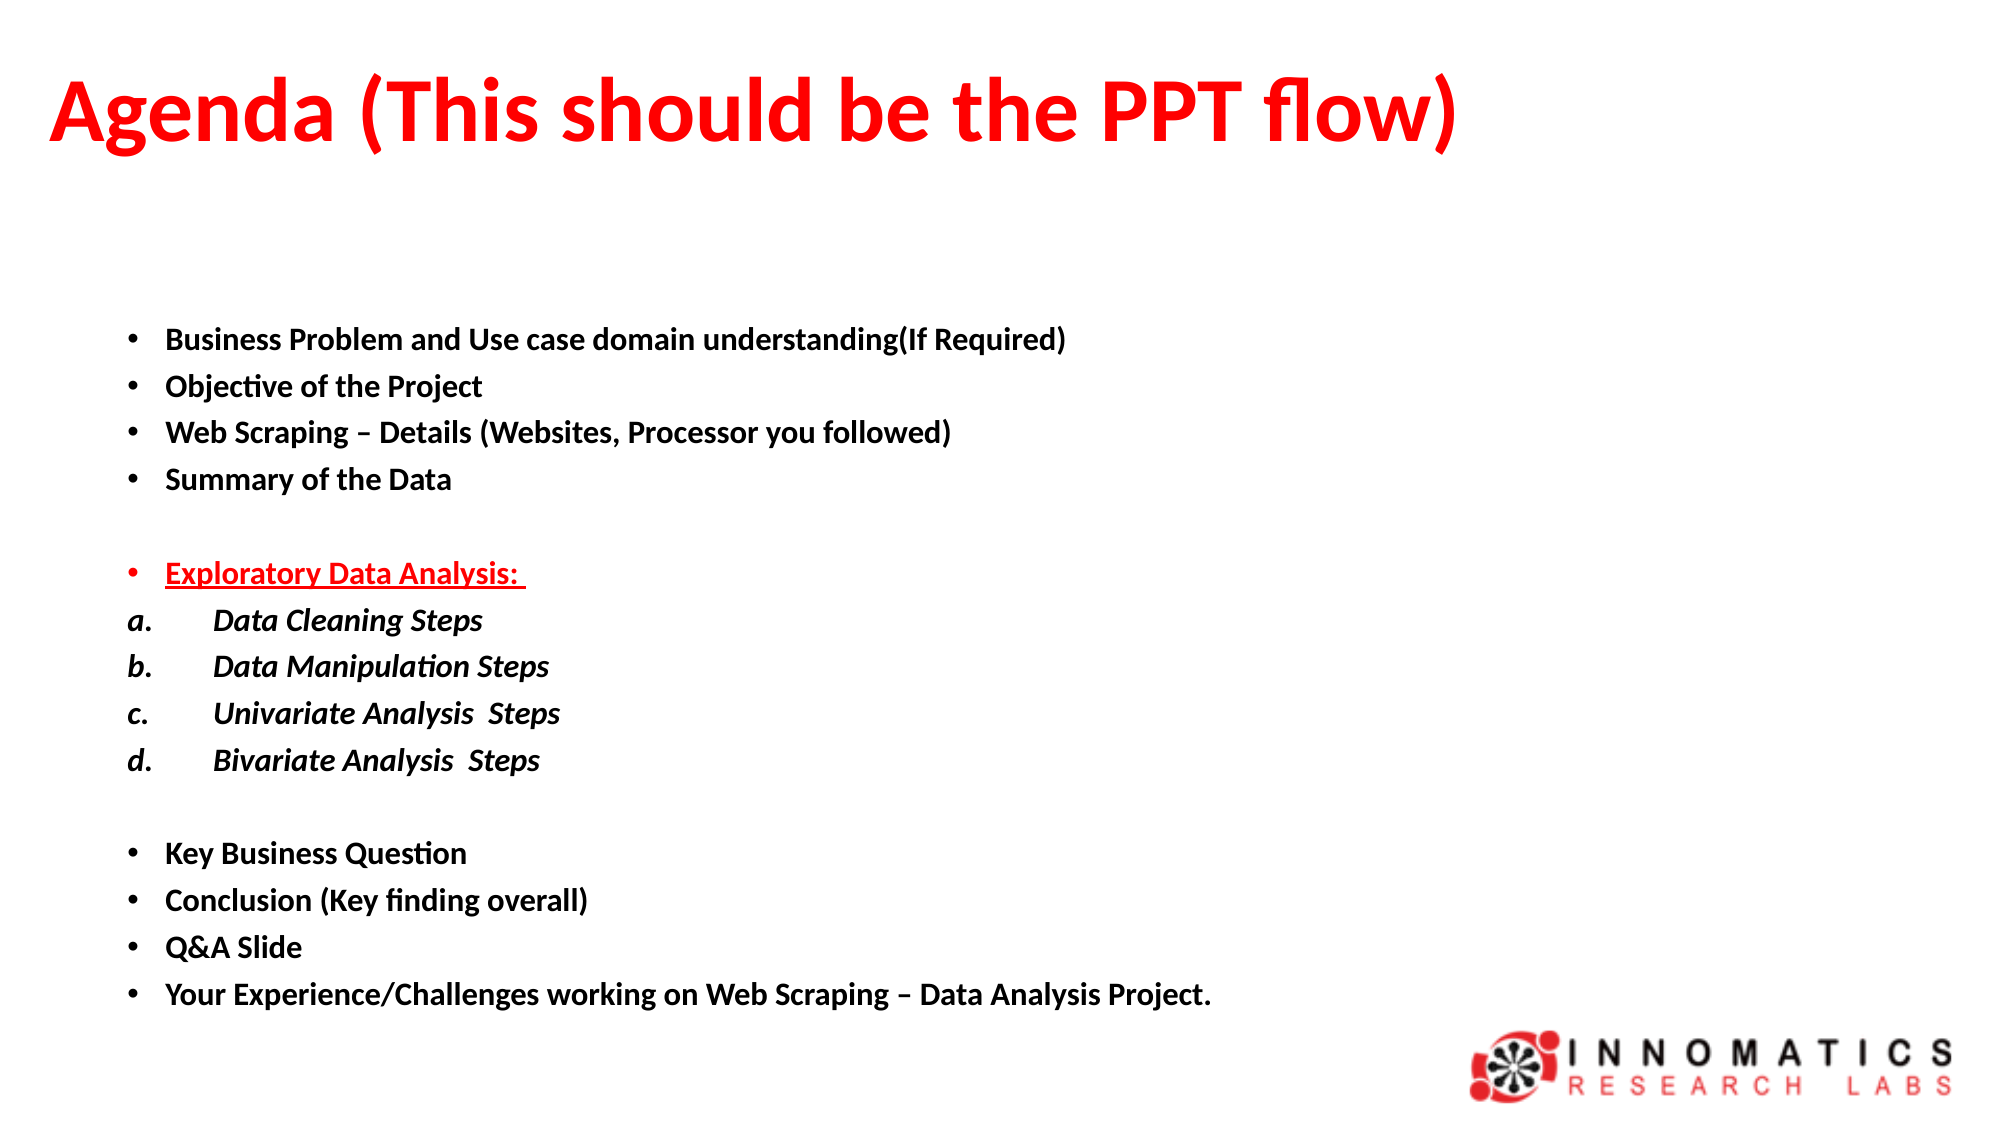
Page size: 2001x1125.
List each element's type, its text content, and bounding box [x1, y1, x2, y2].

list Business Problem and Use case domain understanding(If Required) Objective of the Project Web Scraping – Details (Websites, Processor you followed) Summary of the Data Exploratory Data Analysis: Data Cleaning Steps Data Manipulation Steps Univariate Analysis Steps Bivariate Analysis Steps Key Business Question Conclusion (Key finding overall) Q&A Slide Your Experience/Challenges working on Web Scraping – Data Analysis Project. [112, 314, 1838, 1029]
picture [1445, 1014, 1975, 1125]
title Agenda (This should be the PPT flow) [34, 3, 1760, 221]
